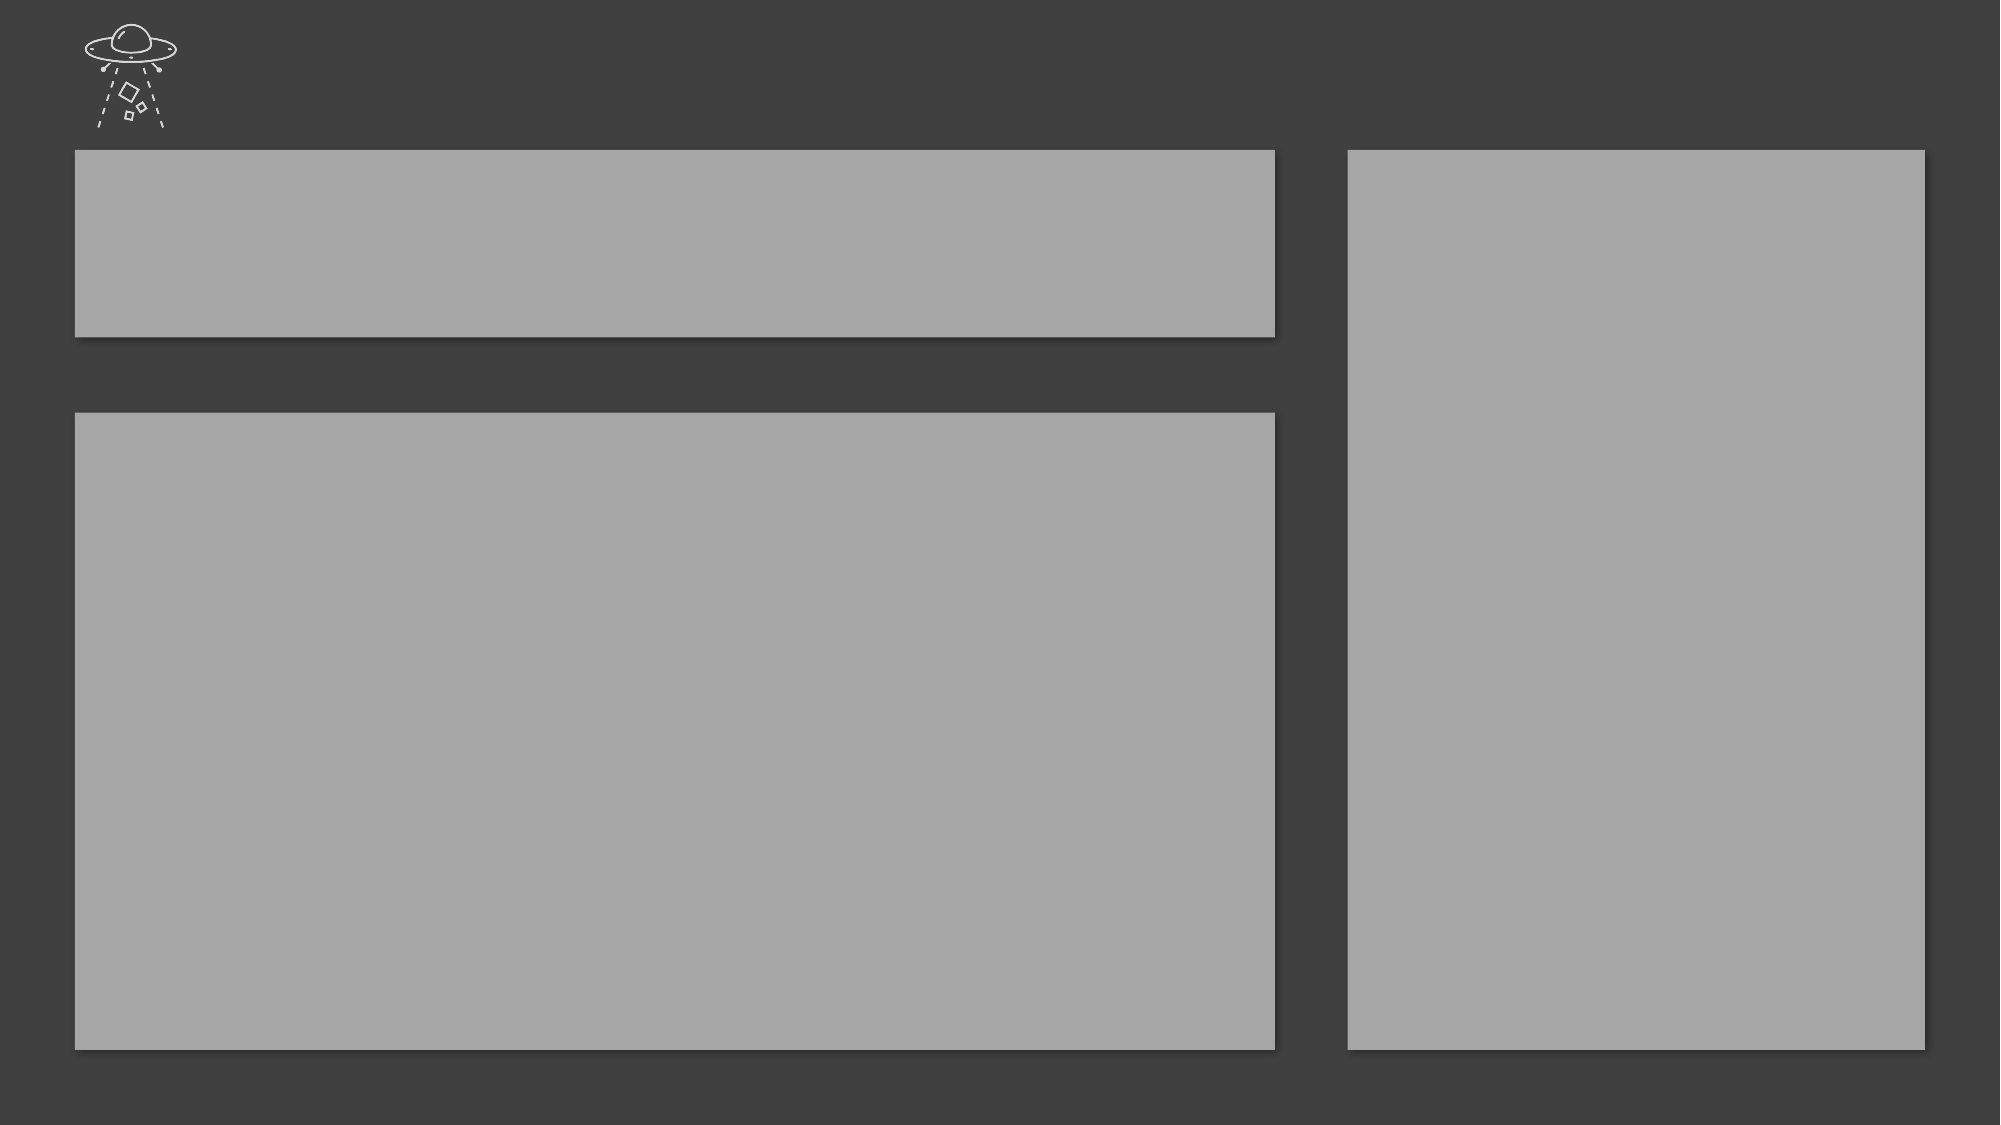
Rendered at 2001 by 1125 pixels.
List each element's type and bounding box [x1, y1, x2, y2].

picture [74, 19, 186, 131]
text_box [74, 149, 1275, 338]
text_box [74, 412, 1275, 1050]
text_box [1347, 149, 1925, 1050]
